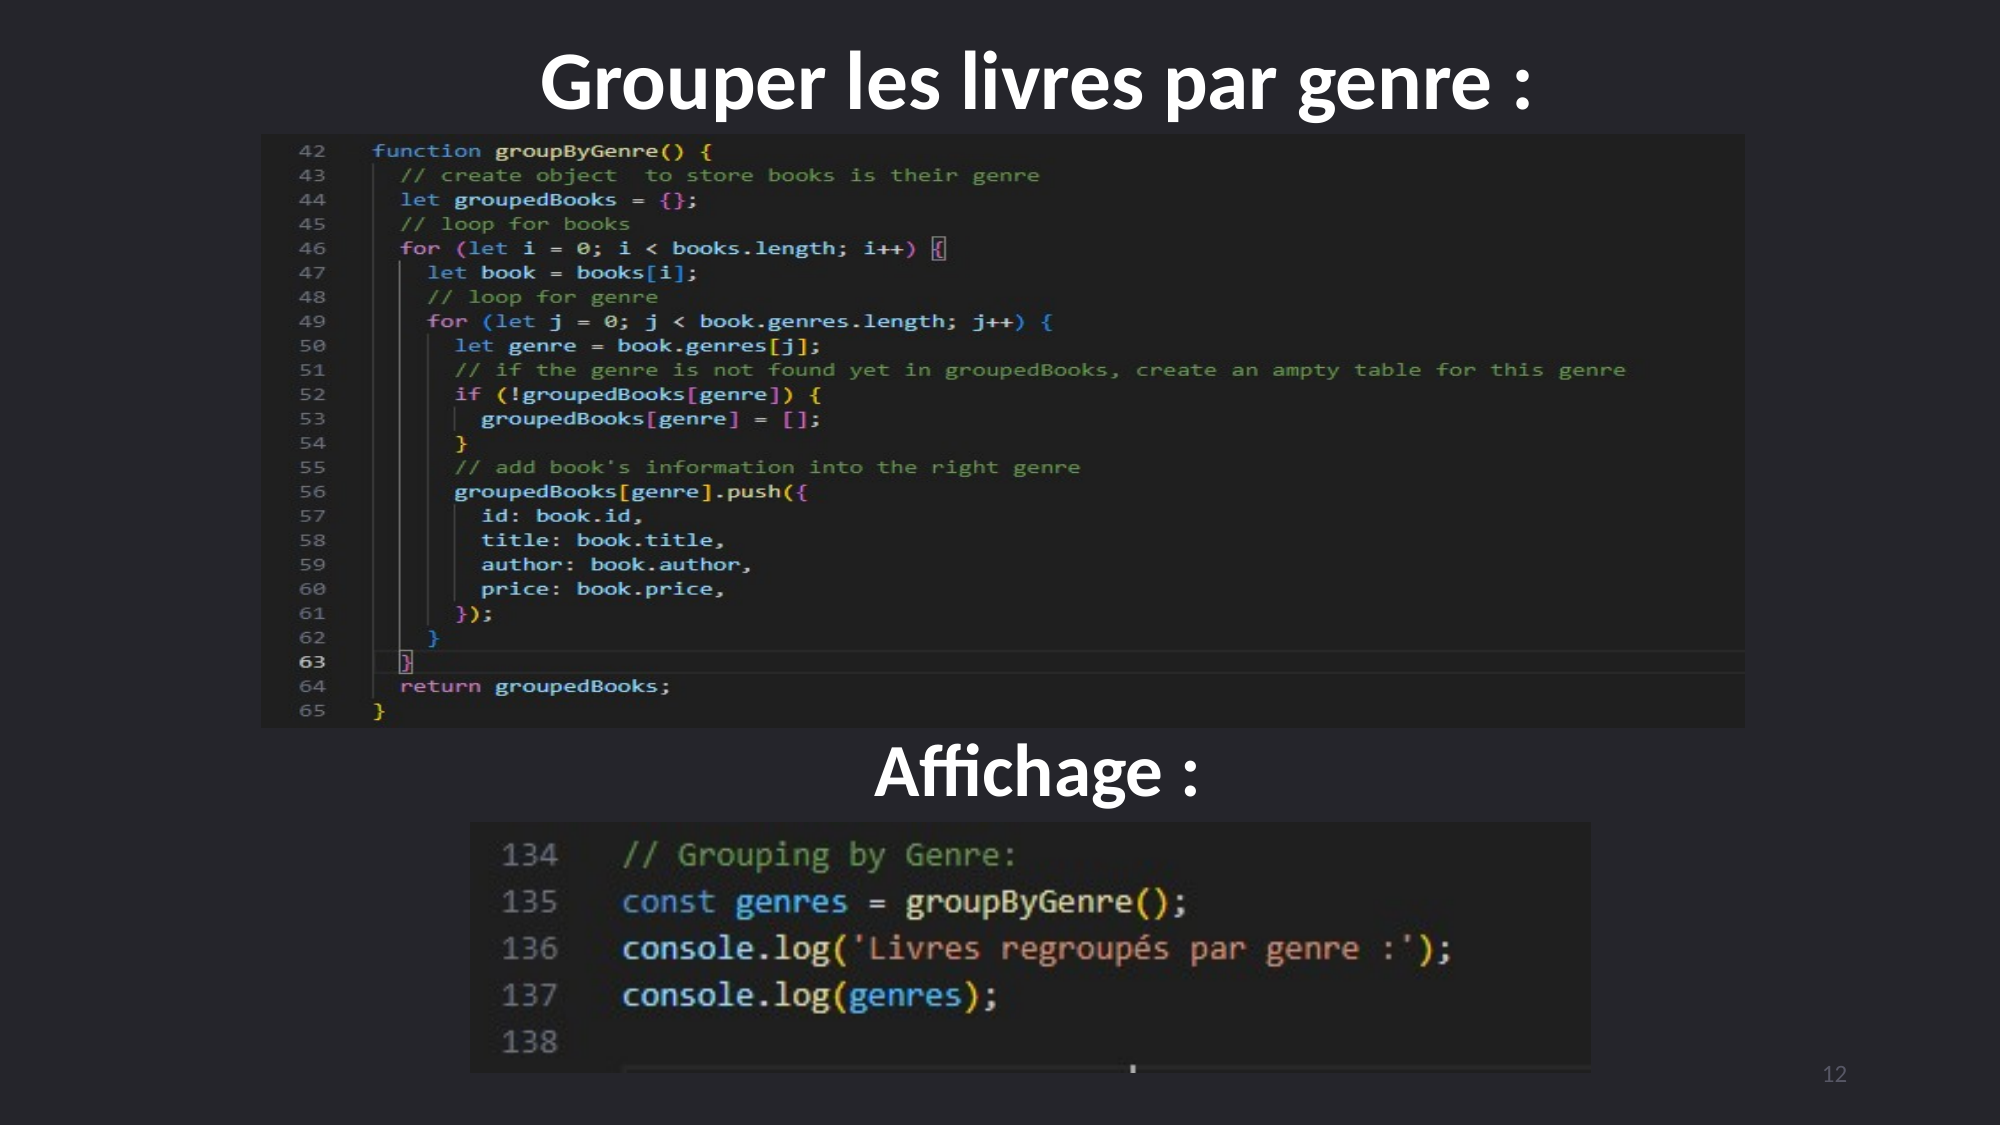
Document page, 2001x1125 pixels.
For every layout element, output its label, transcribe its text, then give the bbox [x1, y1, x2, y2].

picture [260, 134, 1745, 728]
title Grouper les livres par genre : [261, 0, 1816, 135]
slide_number 12 [1412, 1042, 1863, 1103]
picture [470, 822, 1591, 1073]
text_box Affichage : [382, 728, 1694, 820]
